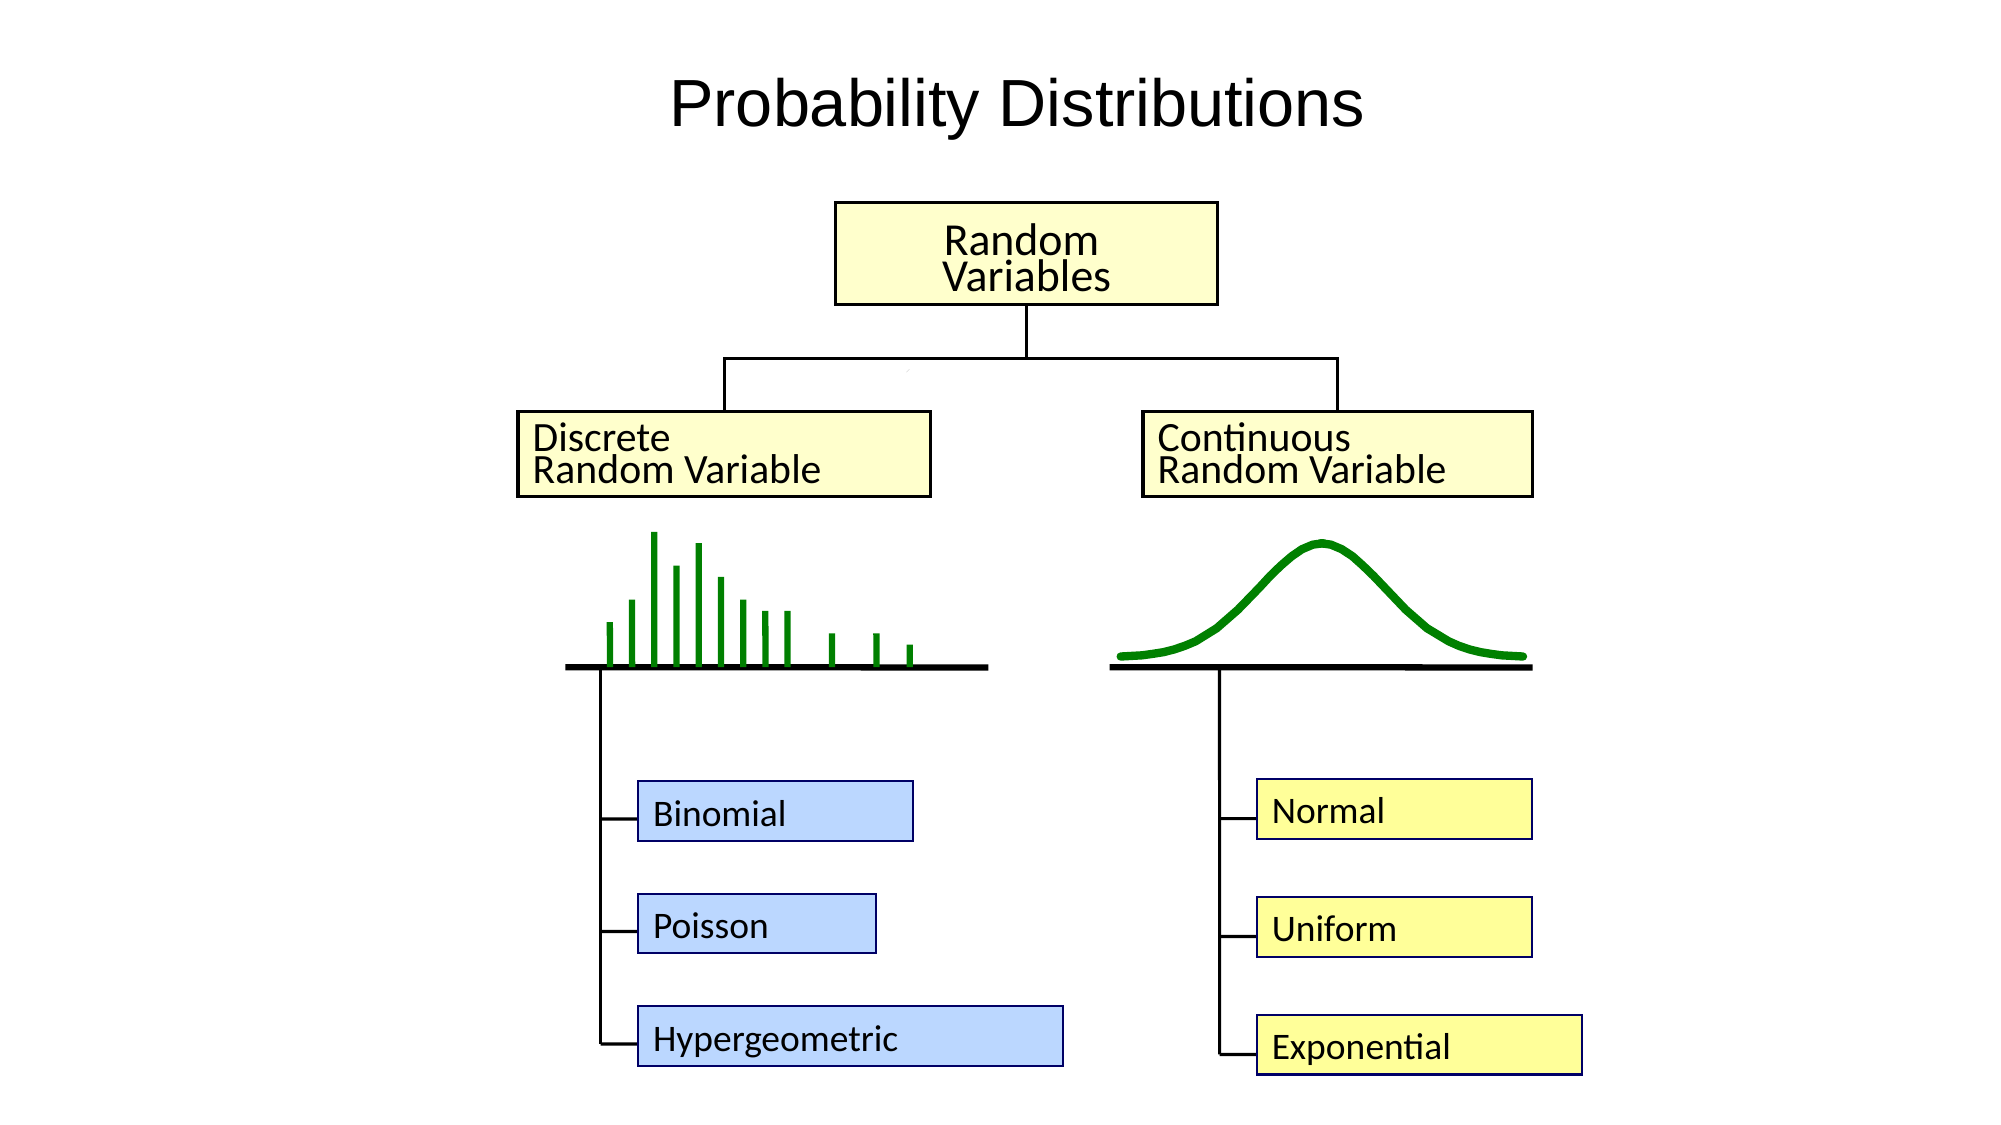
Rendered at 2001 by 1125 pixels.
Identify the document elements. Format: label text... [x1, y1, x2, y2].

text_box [565, 531, 1533, 668]
text_box Random Variables [835, 202, 1130, 305]
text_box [1130, 202, 1234, 515]
text_box Continuous Random Variable [1234, 411, 1533, 497]
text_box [600, 669, 1064, 1067]
text_box Probability Distributions [389, 72, 1665, 127]
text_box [824, 207, 927, 510]
text_box Discrete Random Variable [517, 411, 824, 497]
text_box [1219, 667, 1583, 1079]
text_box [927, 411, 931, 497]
